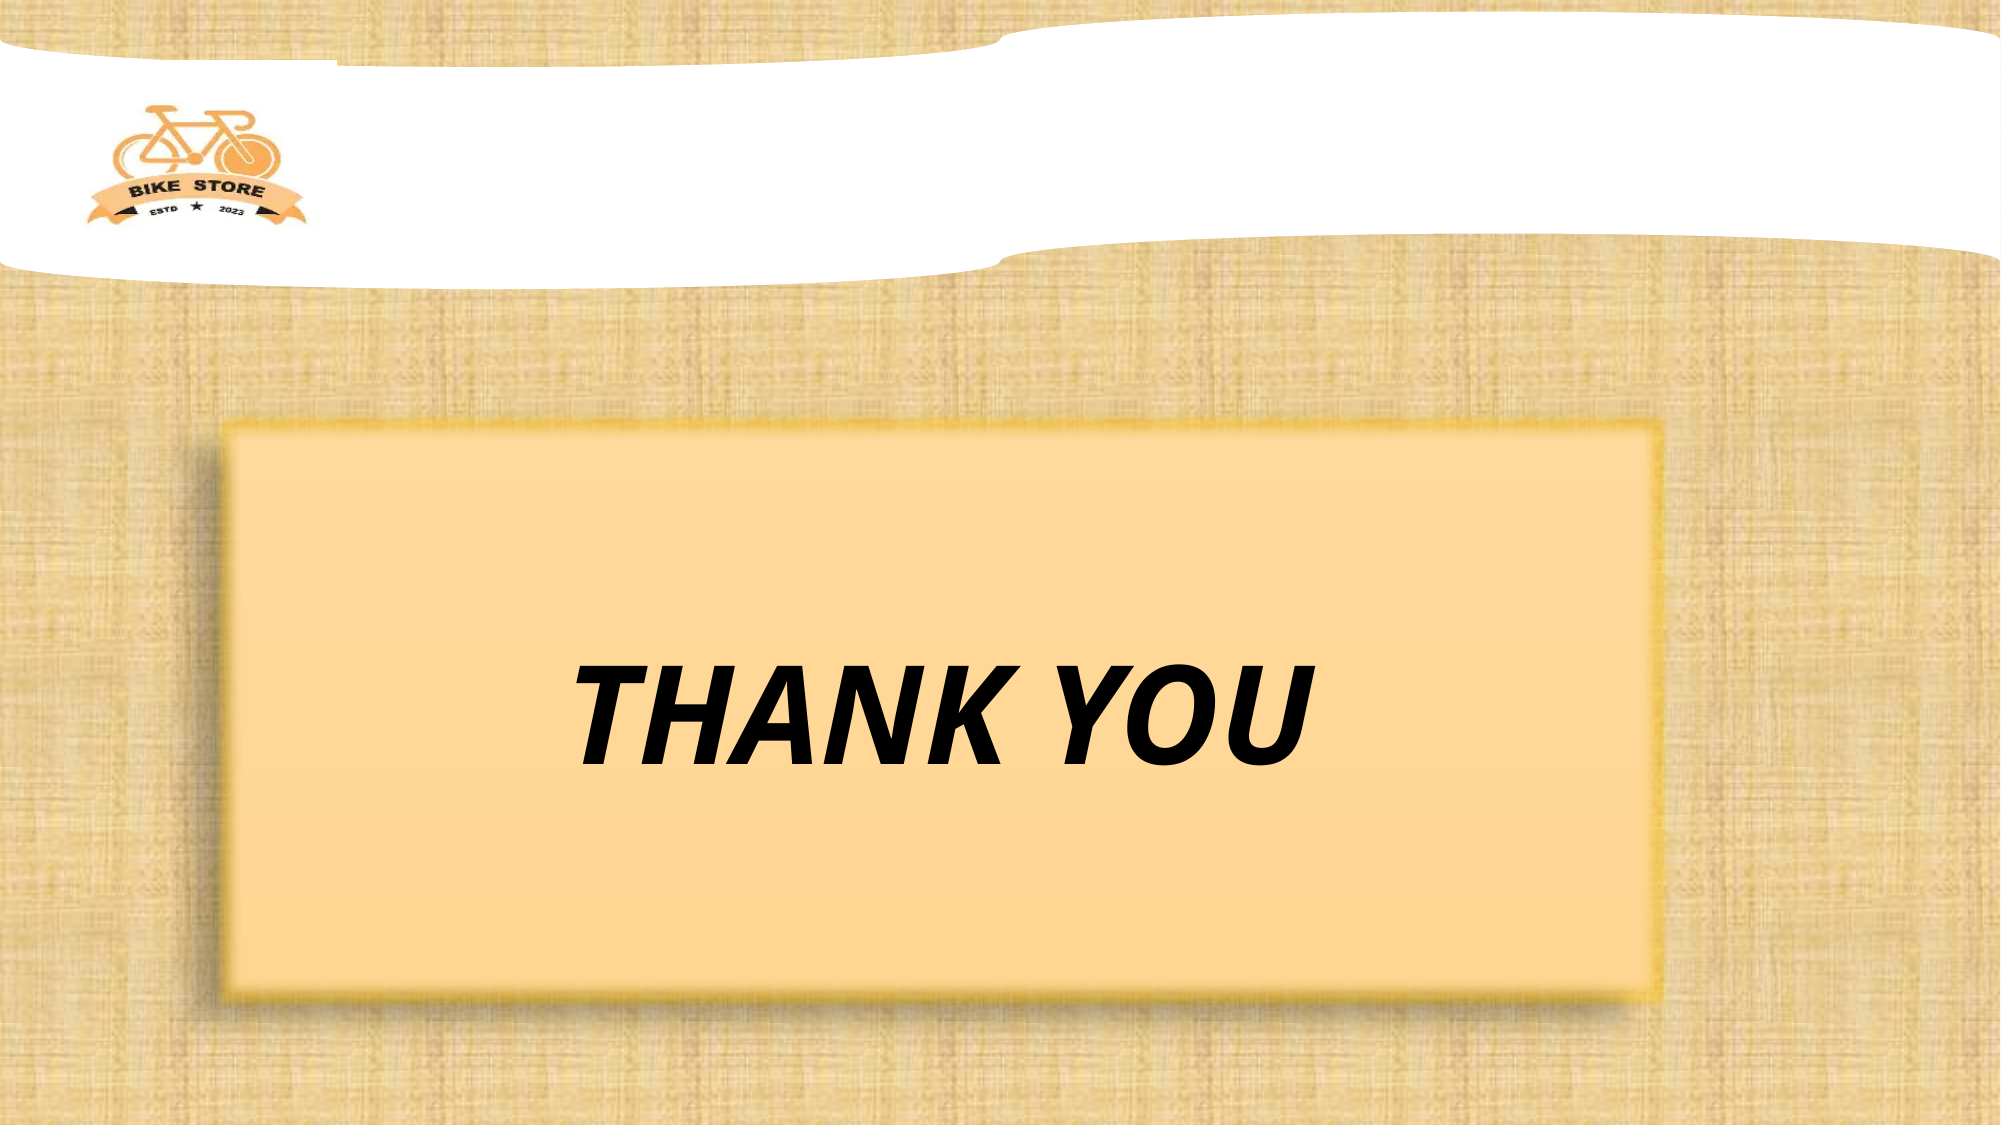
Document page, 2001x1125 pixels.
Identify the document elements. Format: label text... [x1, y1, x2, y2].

text_box THANK YOU [238, 438, 1644, 982]
picture [0, 0, 2001, 1125]
title THANK YOU [249, 184, 1750, 576]
